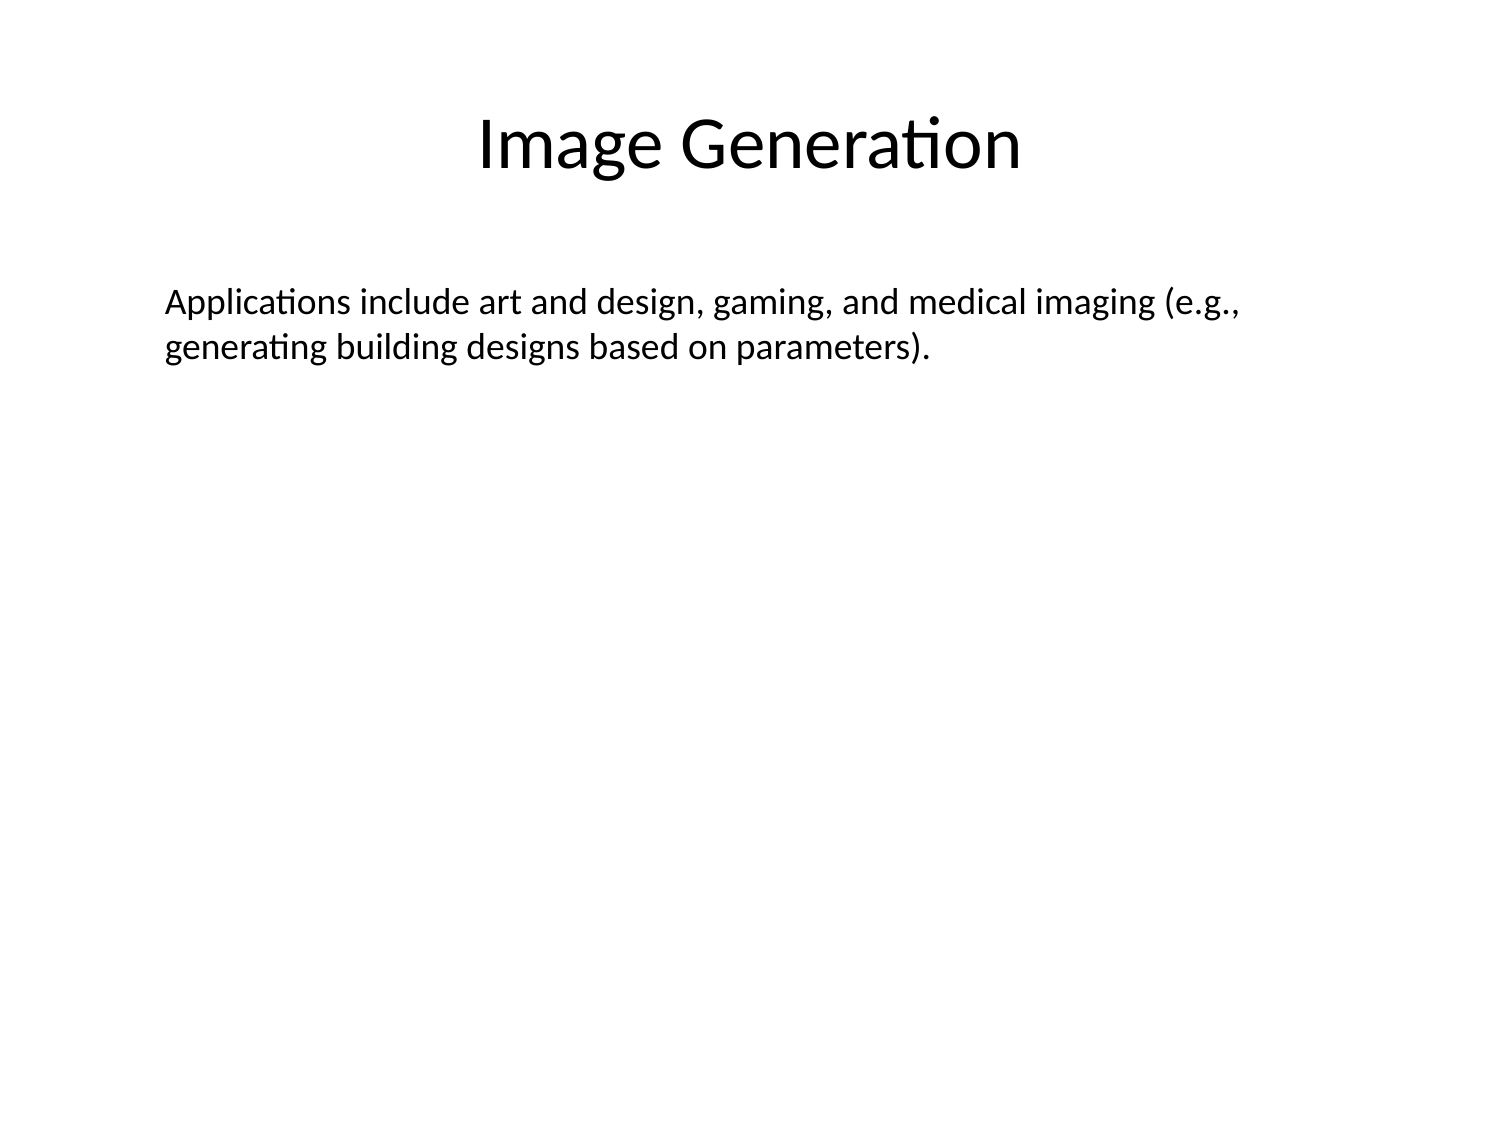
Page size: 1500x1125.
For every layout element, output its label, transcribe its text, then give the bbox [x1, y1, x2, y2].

title Image Generation [75, 45, 1425, 233]
text_box Applications include art and design, gaming, and medical imaging (e.g., generating building designs based on parameters). [149, 224, 1350, 375]
